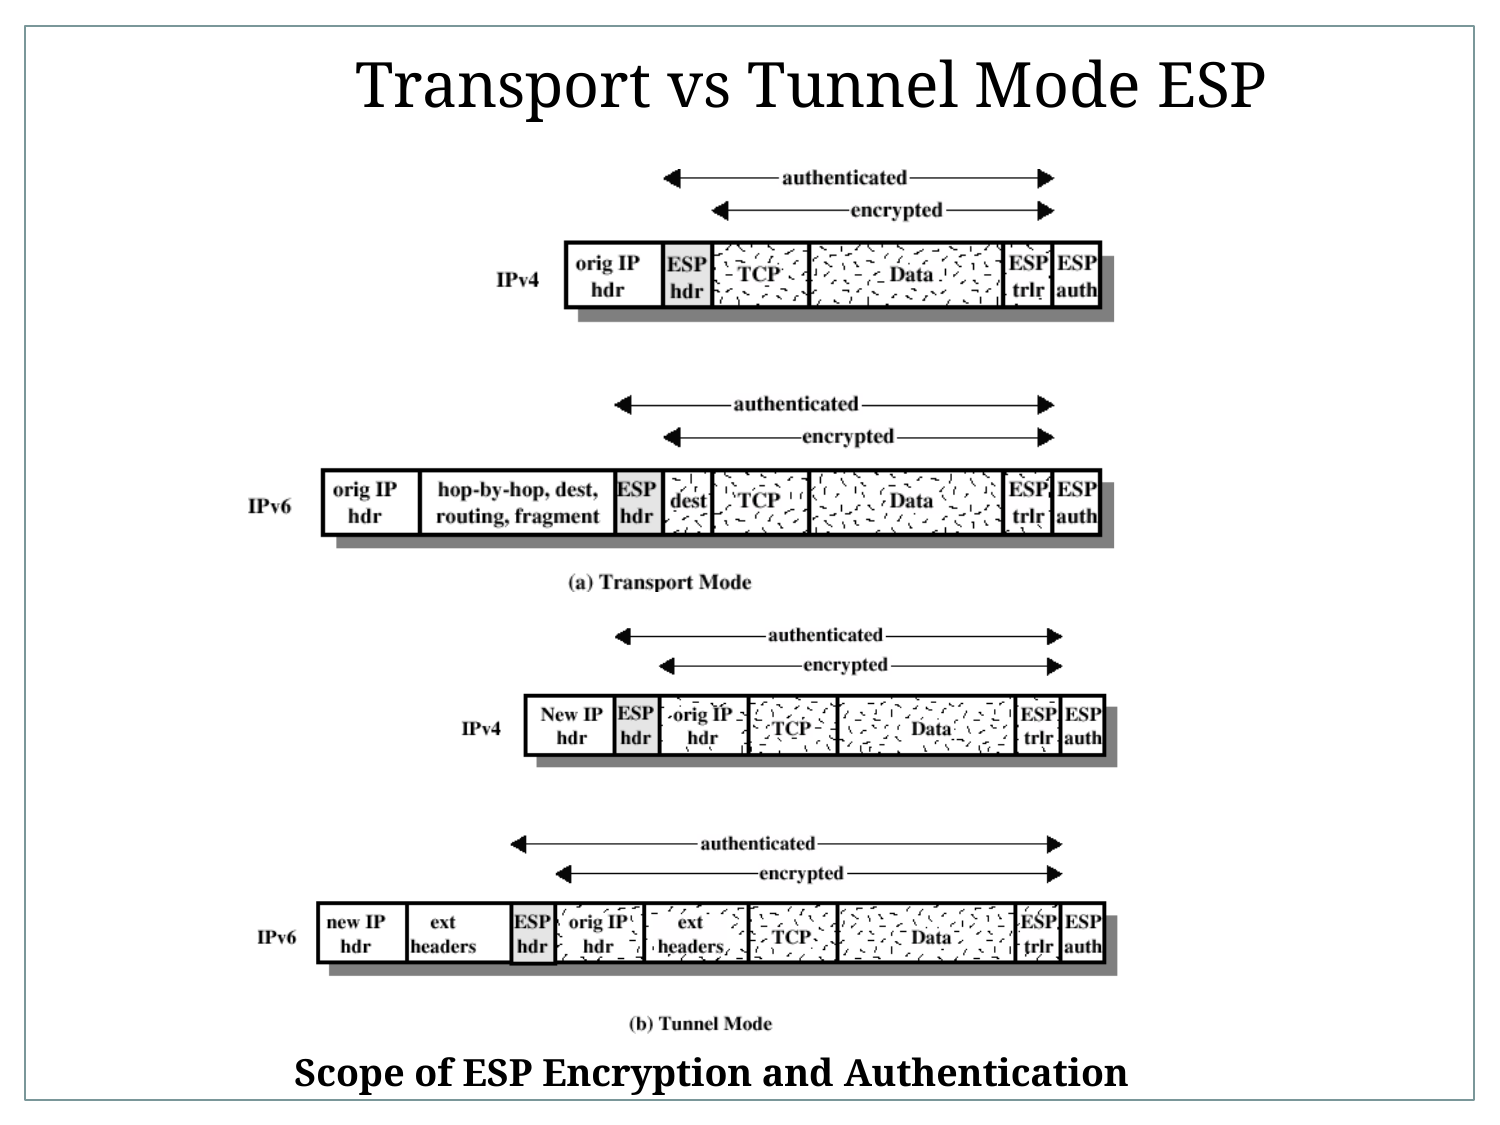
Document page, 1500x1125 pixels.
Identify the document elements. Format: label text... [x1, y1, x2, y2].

text_box [24, 25, 1474, 1100]
text_box Scope of ESP Encryption and Authentication [282, 1047, 1265, 1095]
title Transport vs Tunnel Mode ESP [203, 0, 1303, 177]
text_box [257, 627, 1118, 1034]
text_box [248, 177, 1115, 592]
